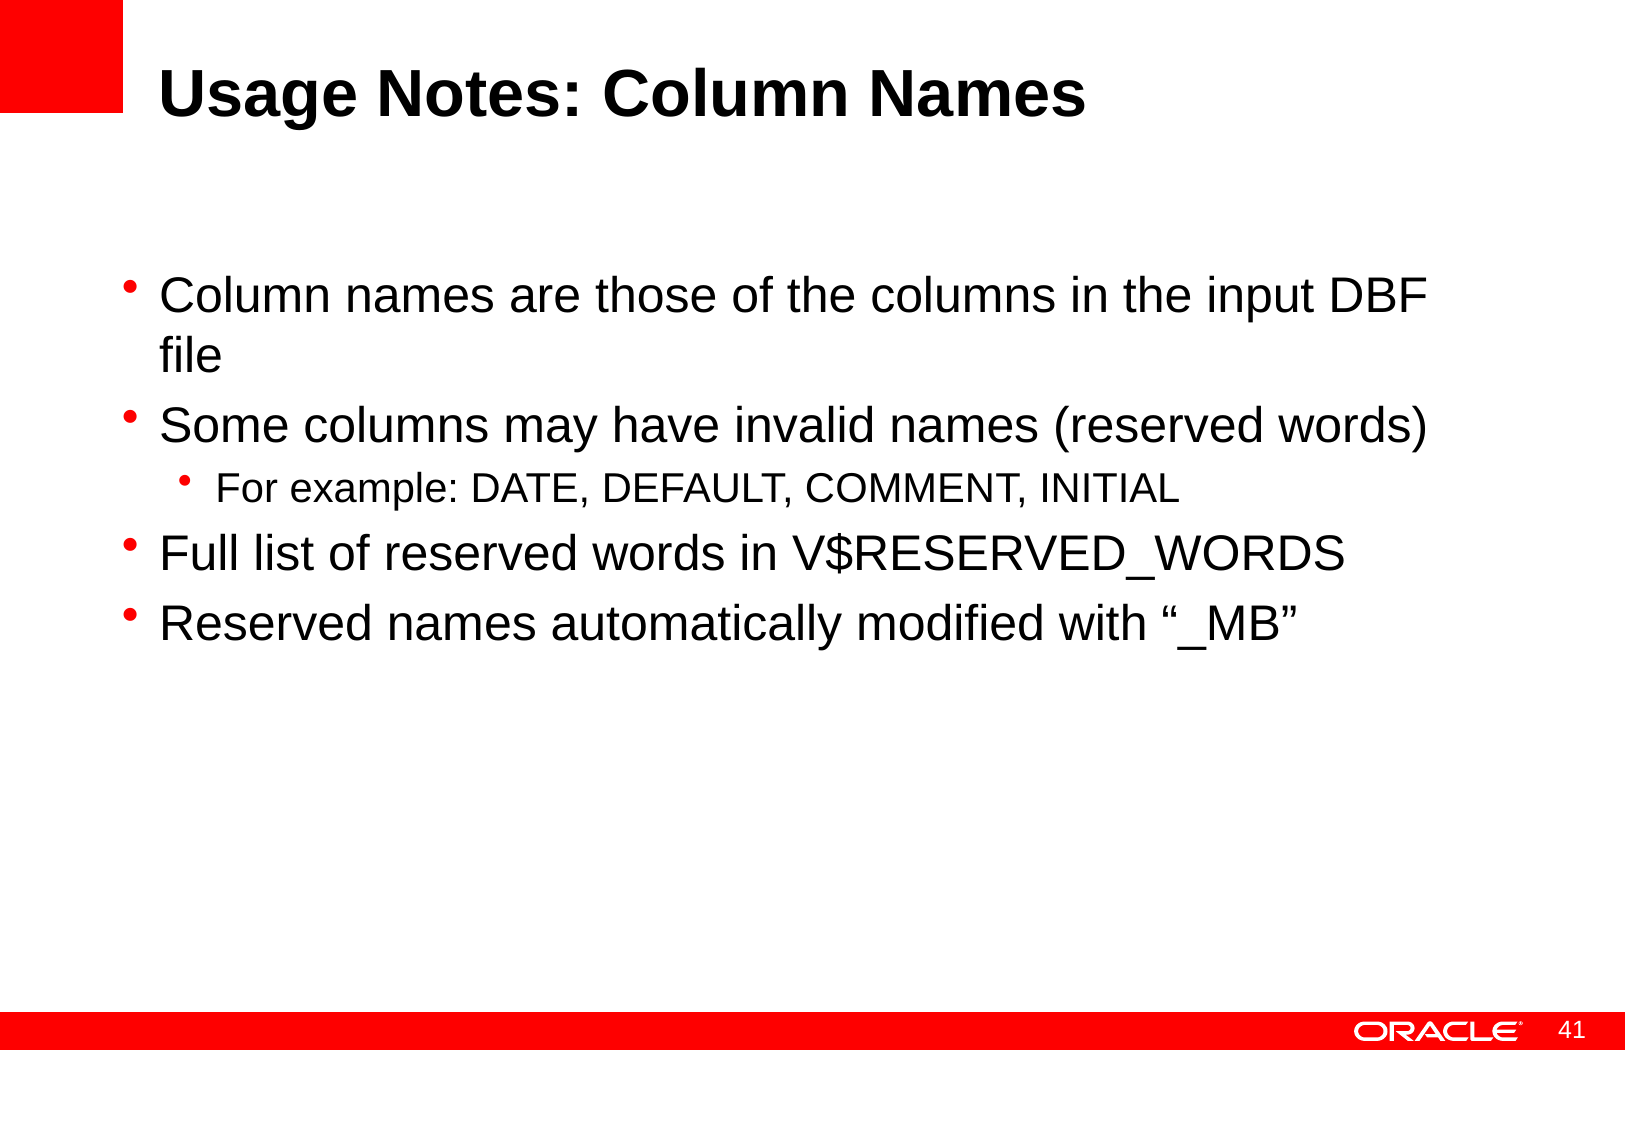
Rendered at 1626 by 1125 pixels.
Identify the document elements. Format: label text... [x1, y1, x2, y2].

picture [0, 0, 123, 113]
title Usage Notes: Column Names [157, 49, 1506, 205]
picture [0, 1012, 1625, 1050]
list Column names are those of the columns in the input DBF file Some columns may have invalid names (reserved words) For example: DATE, DEFAULT, COMMENT, INITIAL Full list of reserved words in V$RESERVED_WORDS Reserved names automatically modified with “_MB” [121, 262, 1462, 976]
